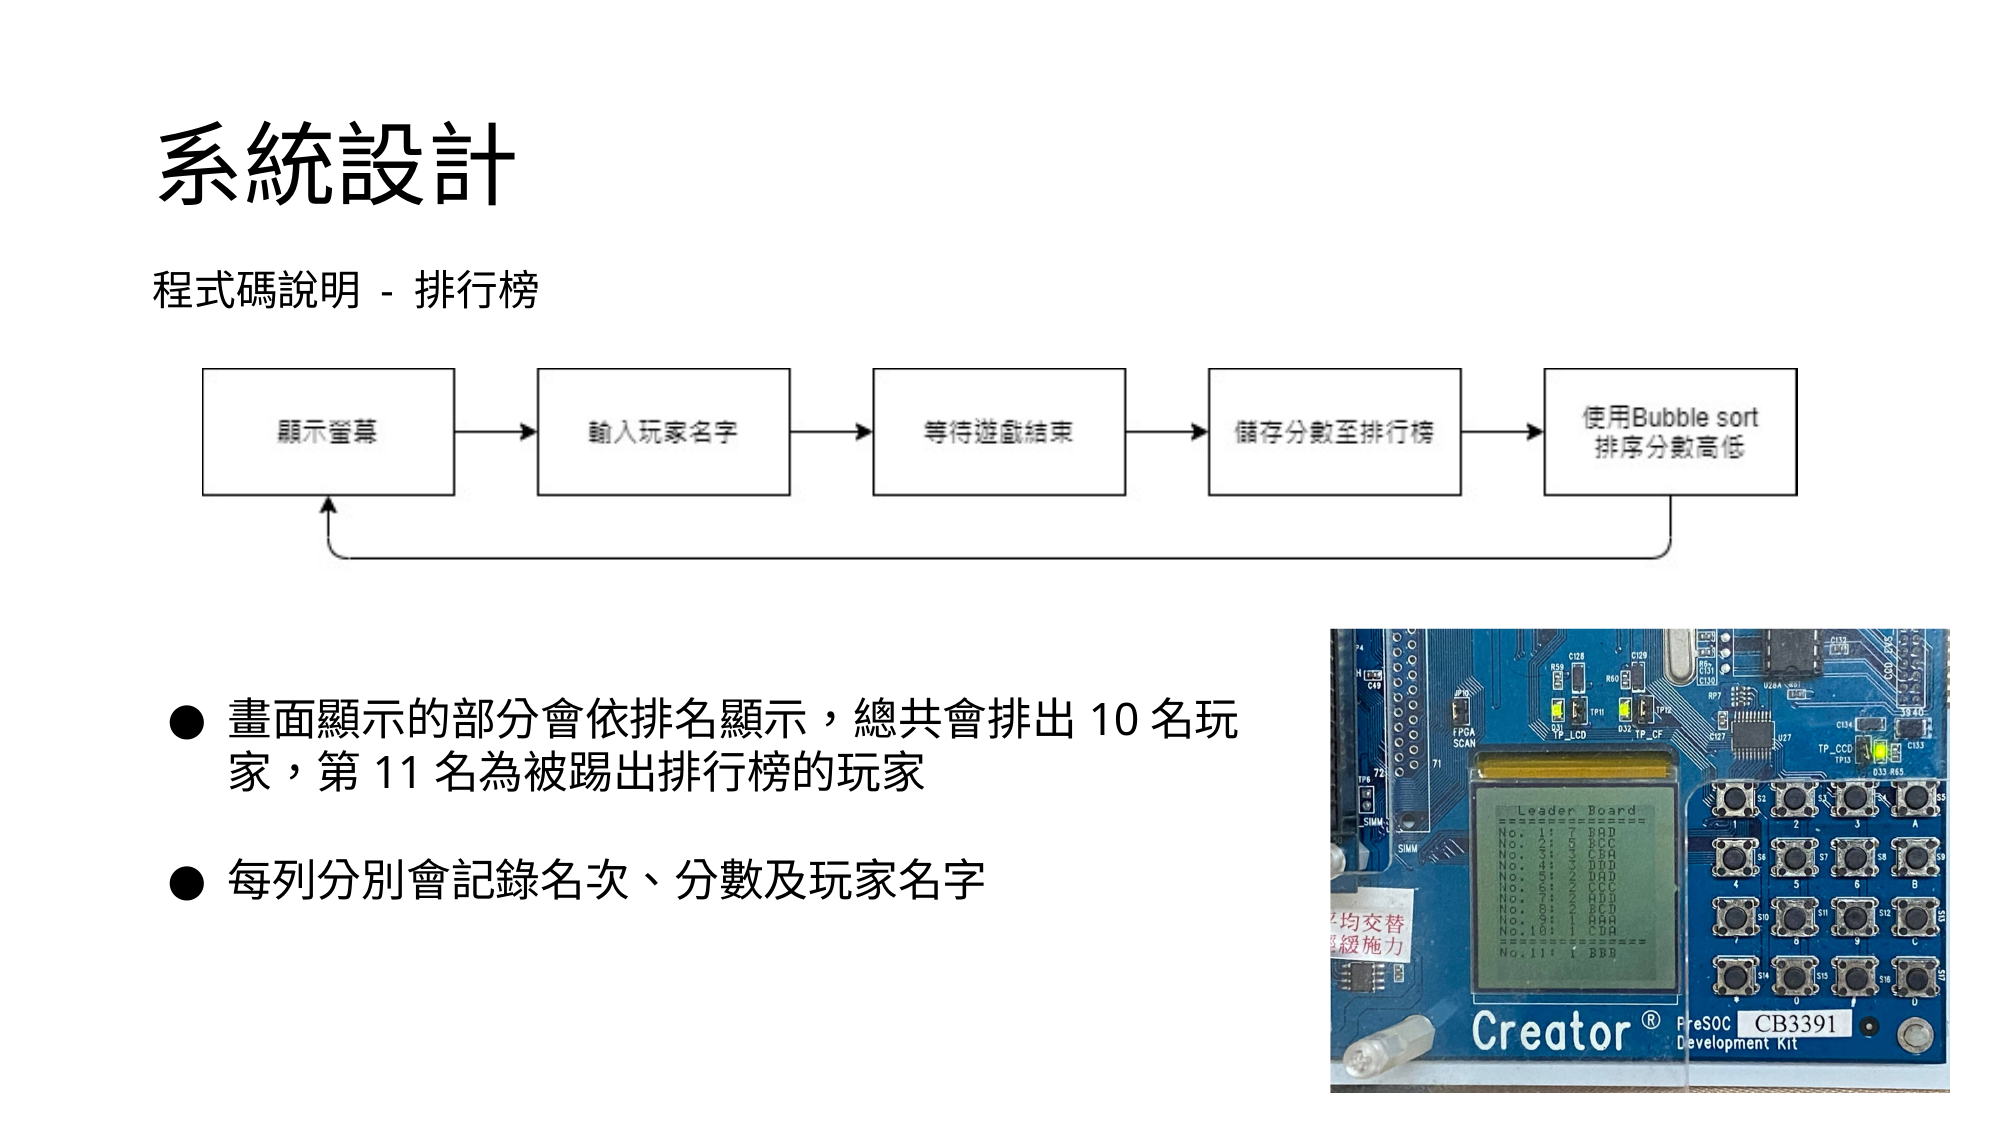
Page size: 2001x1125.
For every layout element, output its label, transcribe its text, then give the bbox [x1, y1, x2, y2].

title 系統設計 [137, 59, 1863, 278]
text_box 程式碼說明 - 排行榜 [137, 248, 726, 329]
picture [202, 368, 1949, 1125]
text_box 畫面顯示的部分會依排名顯示，總共會排出10名玩家，第11名為被踢出排行榜的玩家 每列分別會記錄名次、分數及玩家名字 [137, 675, 1330, 921]
